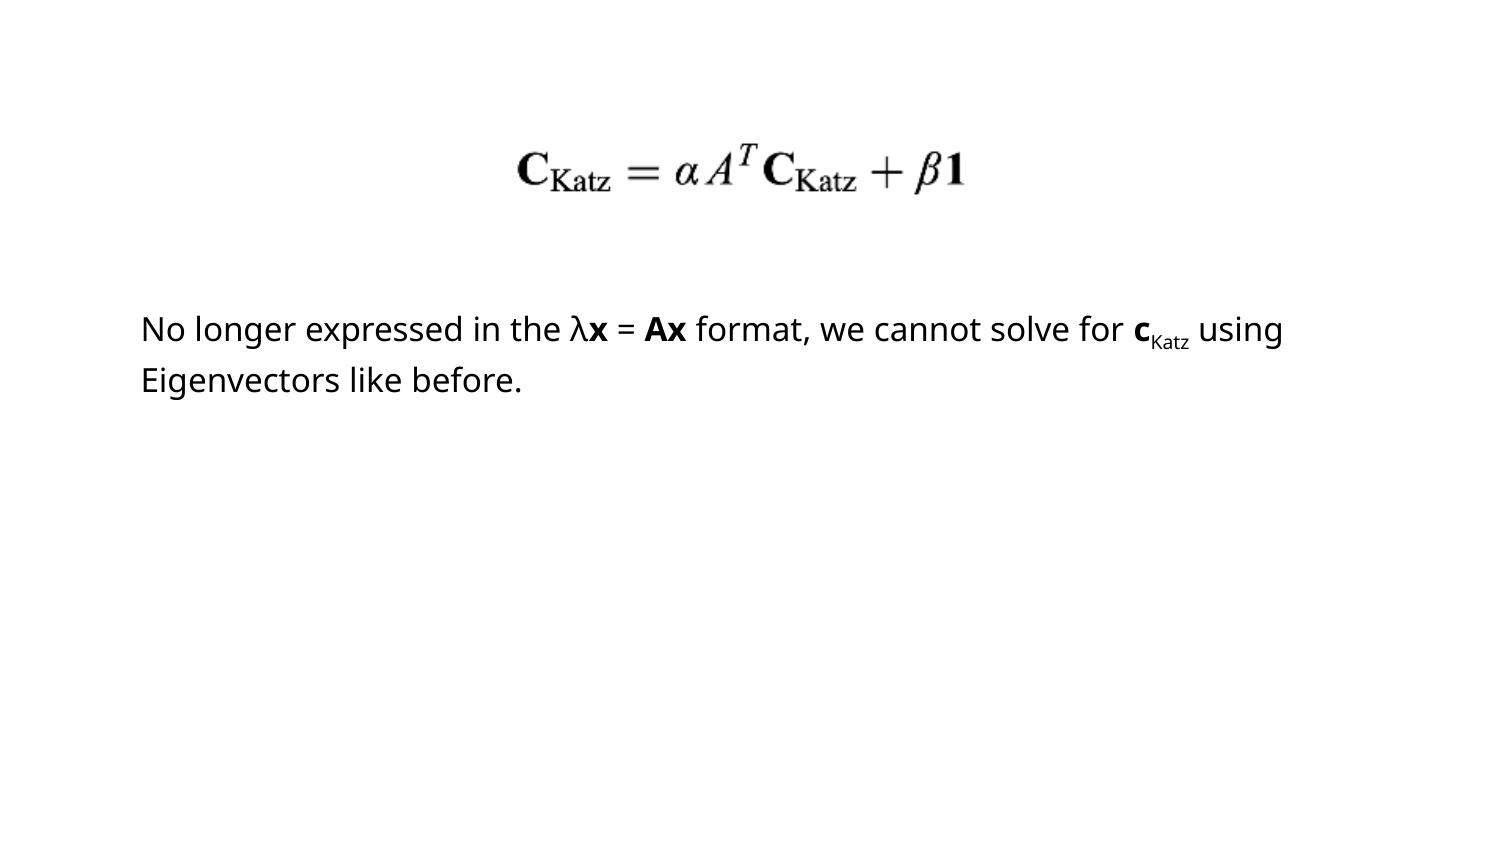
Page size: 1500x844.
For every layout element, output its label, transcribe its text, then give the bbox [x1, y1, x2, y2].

text_box No longer expressed in the λx = Ax format, we cannot solve for cKatz using Eigenvectors like before. [125, 285, 1394, 481]
picture [507, 128, 968, 210]
